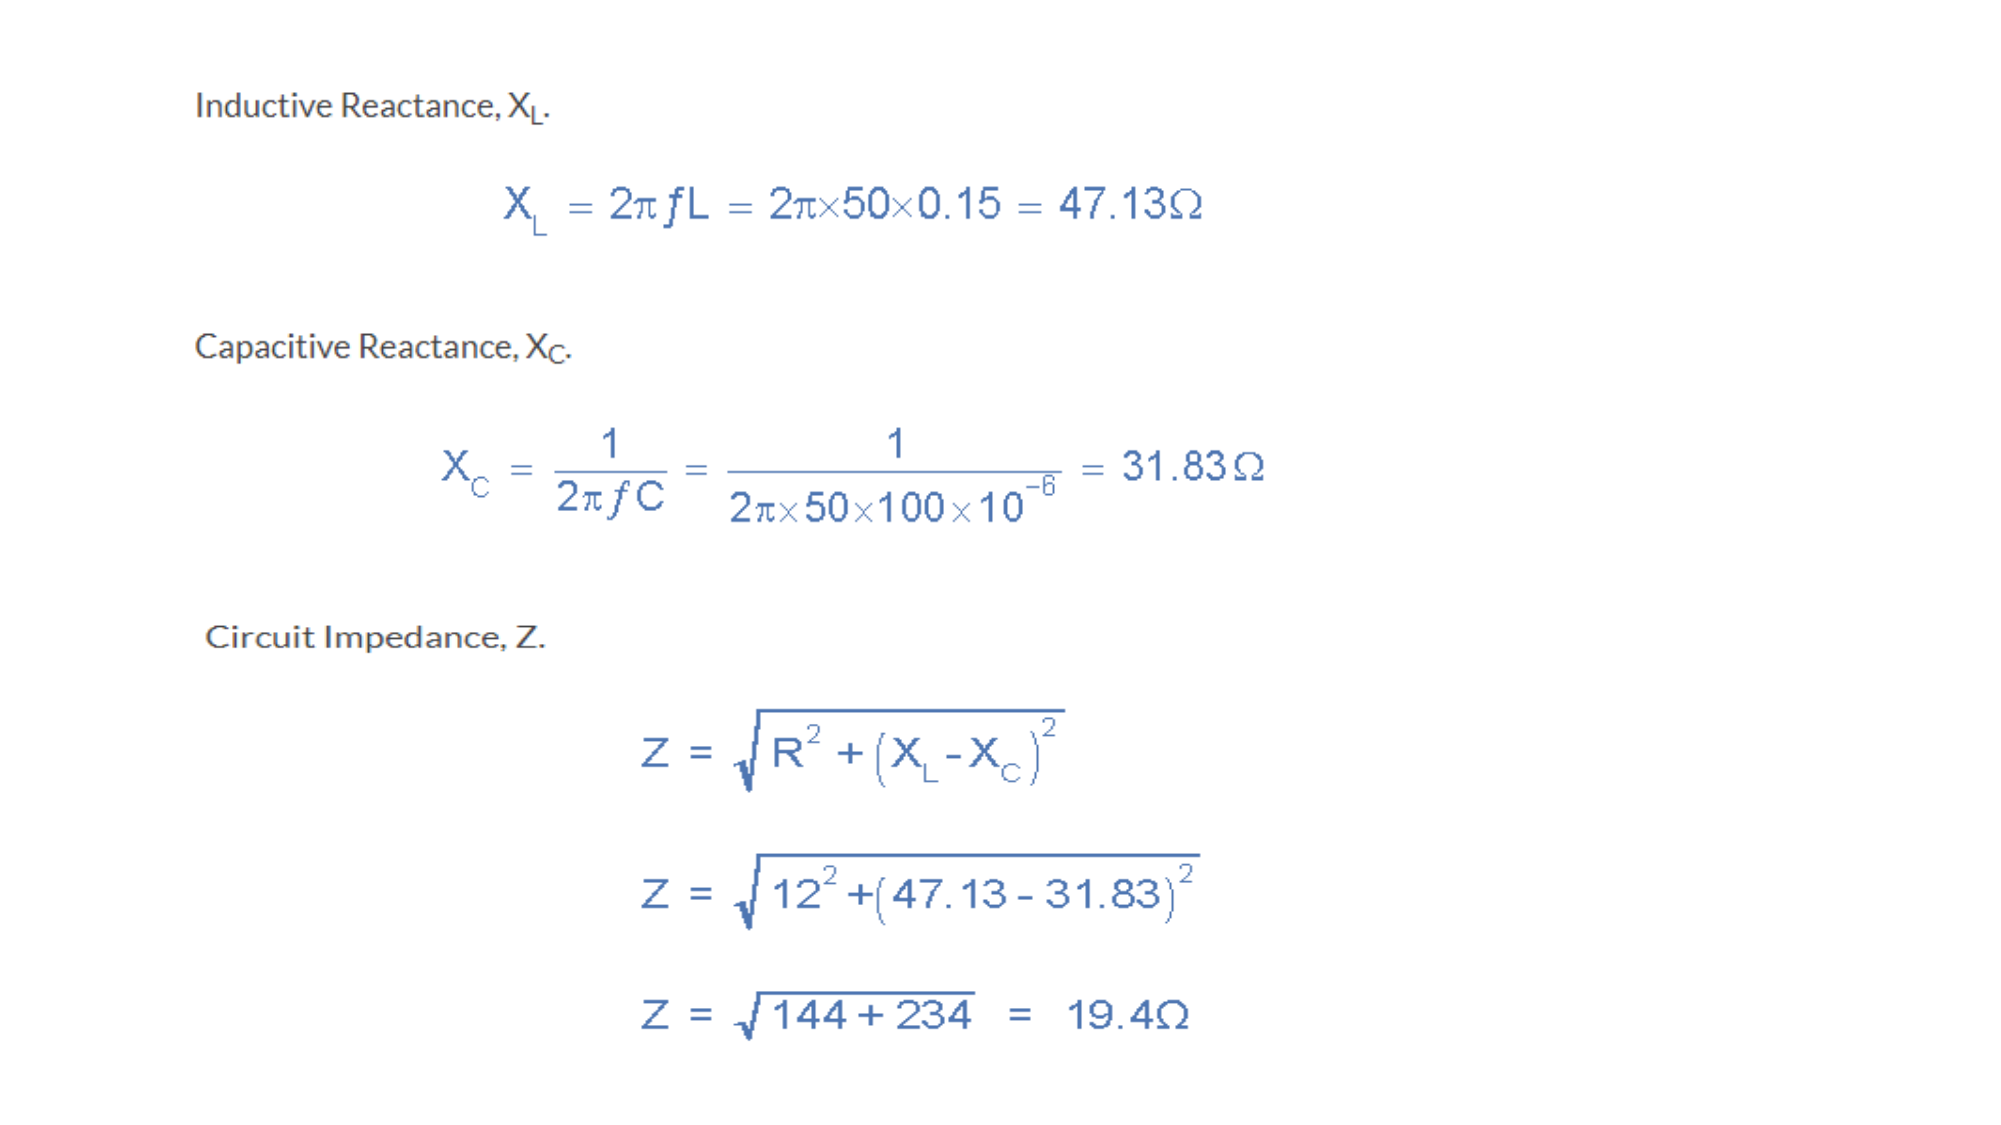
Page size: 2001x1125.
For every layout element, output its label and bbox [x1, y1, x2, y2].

picture [186, 609, 1260, 1053]
picture [179, 78, 1303, 543]
